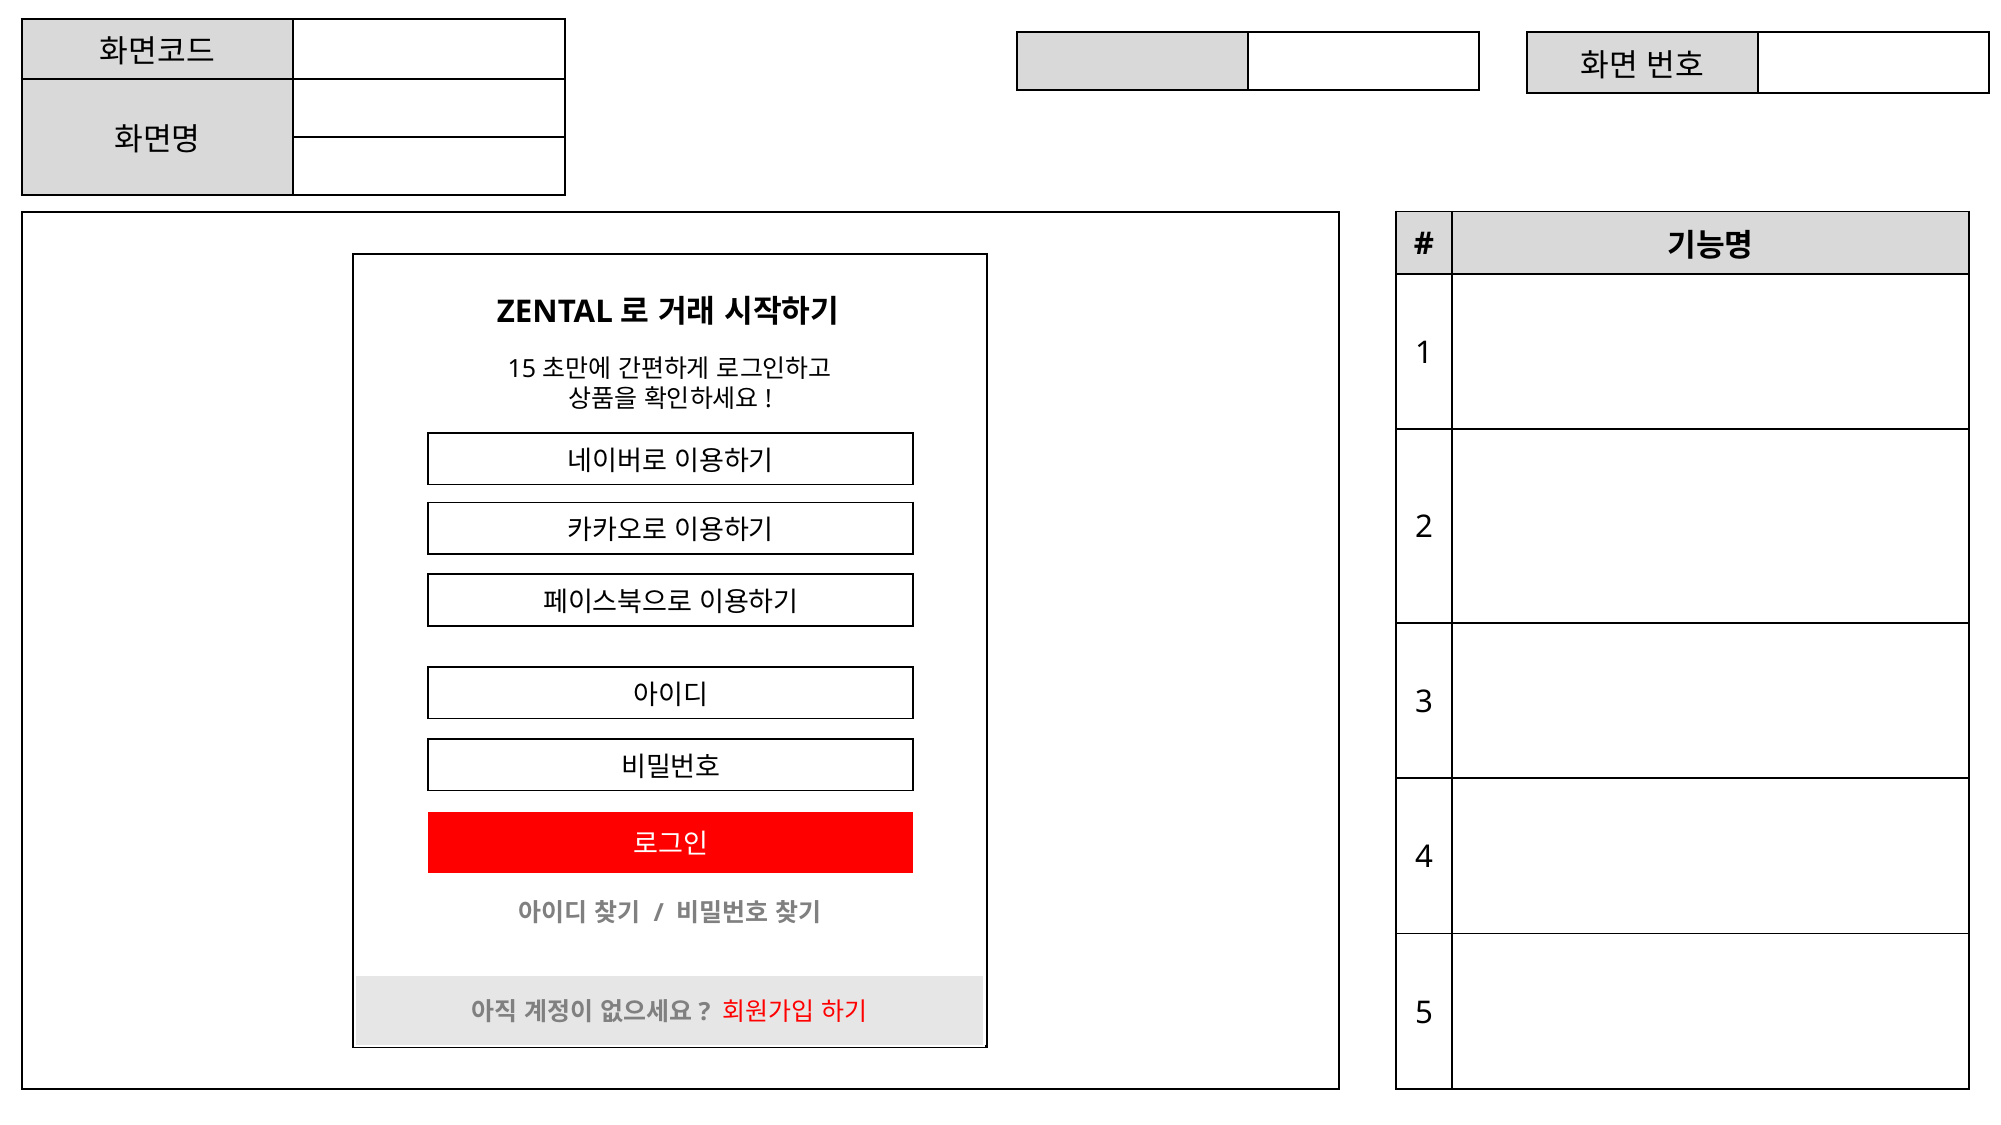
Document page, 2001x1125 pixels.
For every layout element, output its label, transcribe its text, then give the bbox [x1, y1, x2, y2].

text_box [353, 254, 987, 1047]
text_box [21, 211, 1340, 1090]
table_header 로그인 [428, 812, 913, 873]
table_cell 4 [1397, 779, 1451, 933]
text_box 아이디 찾기 / 비밀번호 찾기 [460, 890, 880, 934]
table_header [1759, 33, 1988, 92]
text_box ZENTAL로 거래 시작하기 [404, 280, 932, 339]
text_box 아직 계정이 없으세요? 회원가입 하기 [355, 974, 985, 1046]
table_cell [294, 80, 564, 136]
table_header 카카오로 이용하기 [429, 503, 912, 553]
table_header 비밀번호 [429, 740, 912, 790]
text_box 15초만에 간편하게 로그인하고 상품을 확인하세요! [460, 352, 880, 412]
table_header [1249, 33, 1478, 89]
table_header [294, 20, 564, 78]
table_cell [294, 138, 564, 194]
table_header 페이스북으로 이용하기 [429, 575, 912, 625]
table_cell [1453, 779, 1968, 933]
table_header 기능명 [1453, 212, 1968, 273]
table_header 아이디 [429, 668, 912, 718]
table_cell 1 [1397, 275, 1451, 428]
table_header 네이버로 이용하기 [429, 434, 912, 484]
table_cell [1453, 624, 1968, 777]
table_cell [1453, 934, 1968, 1088]
table_cell [1453, 275, 1968, 428]
table_header 화면코드 [23, 20, 292, 78]
table_cell [1453, 430, 1968, 622]
table_cell 3 [1397, 624, 1451, 777]
table_header 화면 번호 [1528, 33, 1757, 92]
table_header # [1397, 212, 1451, 273]
table_cell 화면명 [23, 80, 292, 194]
table_cell 2 [1397, 430, 1451, 622]
table_header [1018, 33, 1247, 89]
table_cell 5 [1397, 934, 1451, 1088]
